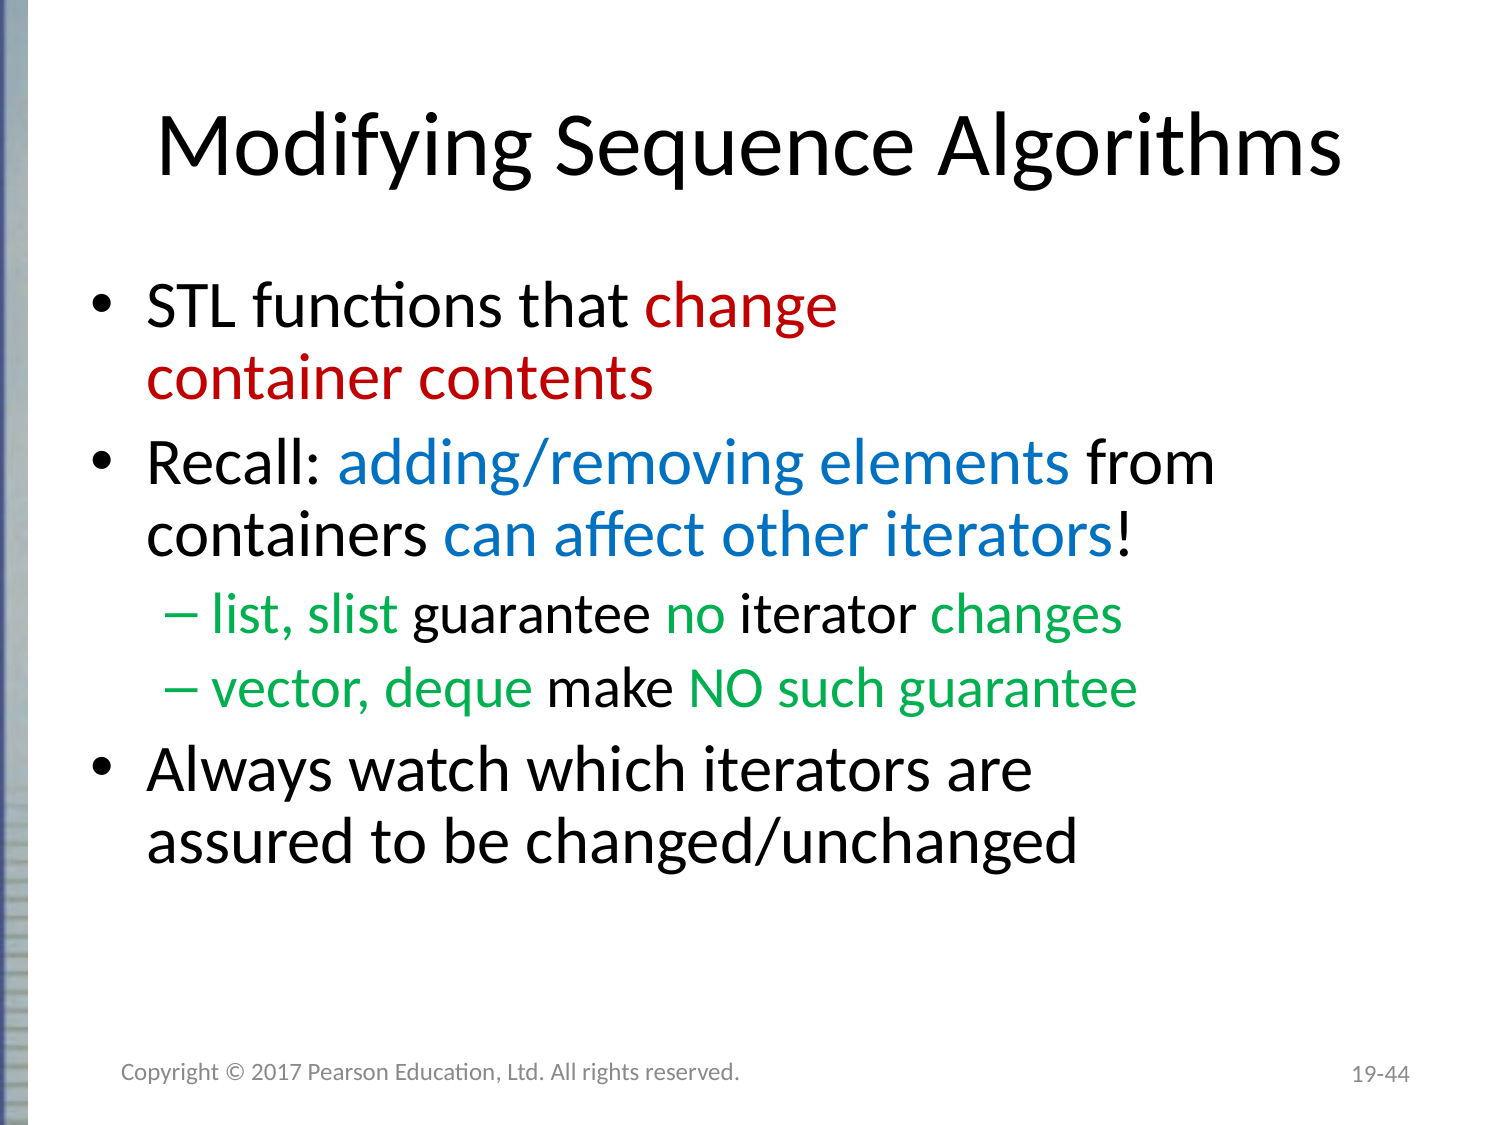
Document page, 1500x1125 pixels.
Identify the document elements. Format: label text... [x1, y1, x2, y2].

footer Copyright © 2017 Pearson Education, Ltd. All rights reserved. [75, 1040, 788, 1100]
picture [0, 0, 28, 1125]
title Modifying Sequence Algorithms [75, 45, 1425, 233]
list STL functions that change container contents Recall: adding/removing elements from containers can affect other iterators! list, slist guarantee no iterator changes vector, deque make NO such guarantee Always watch which iterators are assured to be changed/unchanged [75, 262, 1425, 1005]
slide_number 19-44 [1074, 1042, 1425, 1103]
